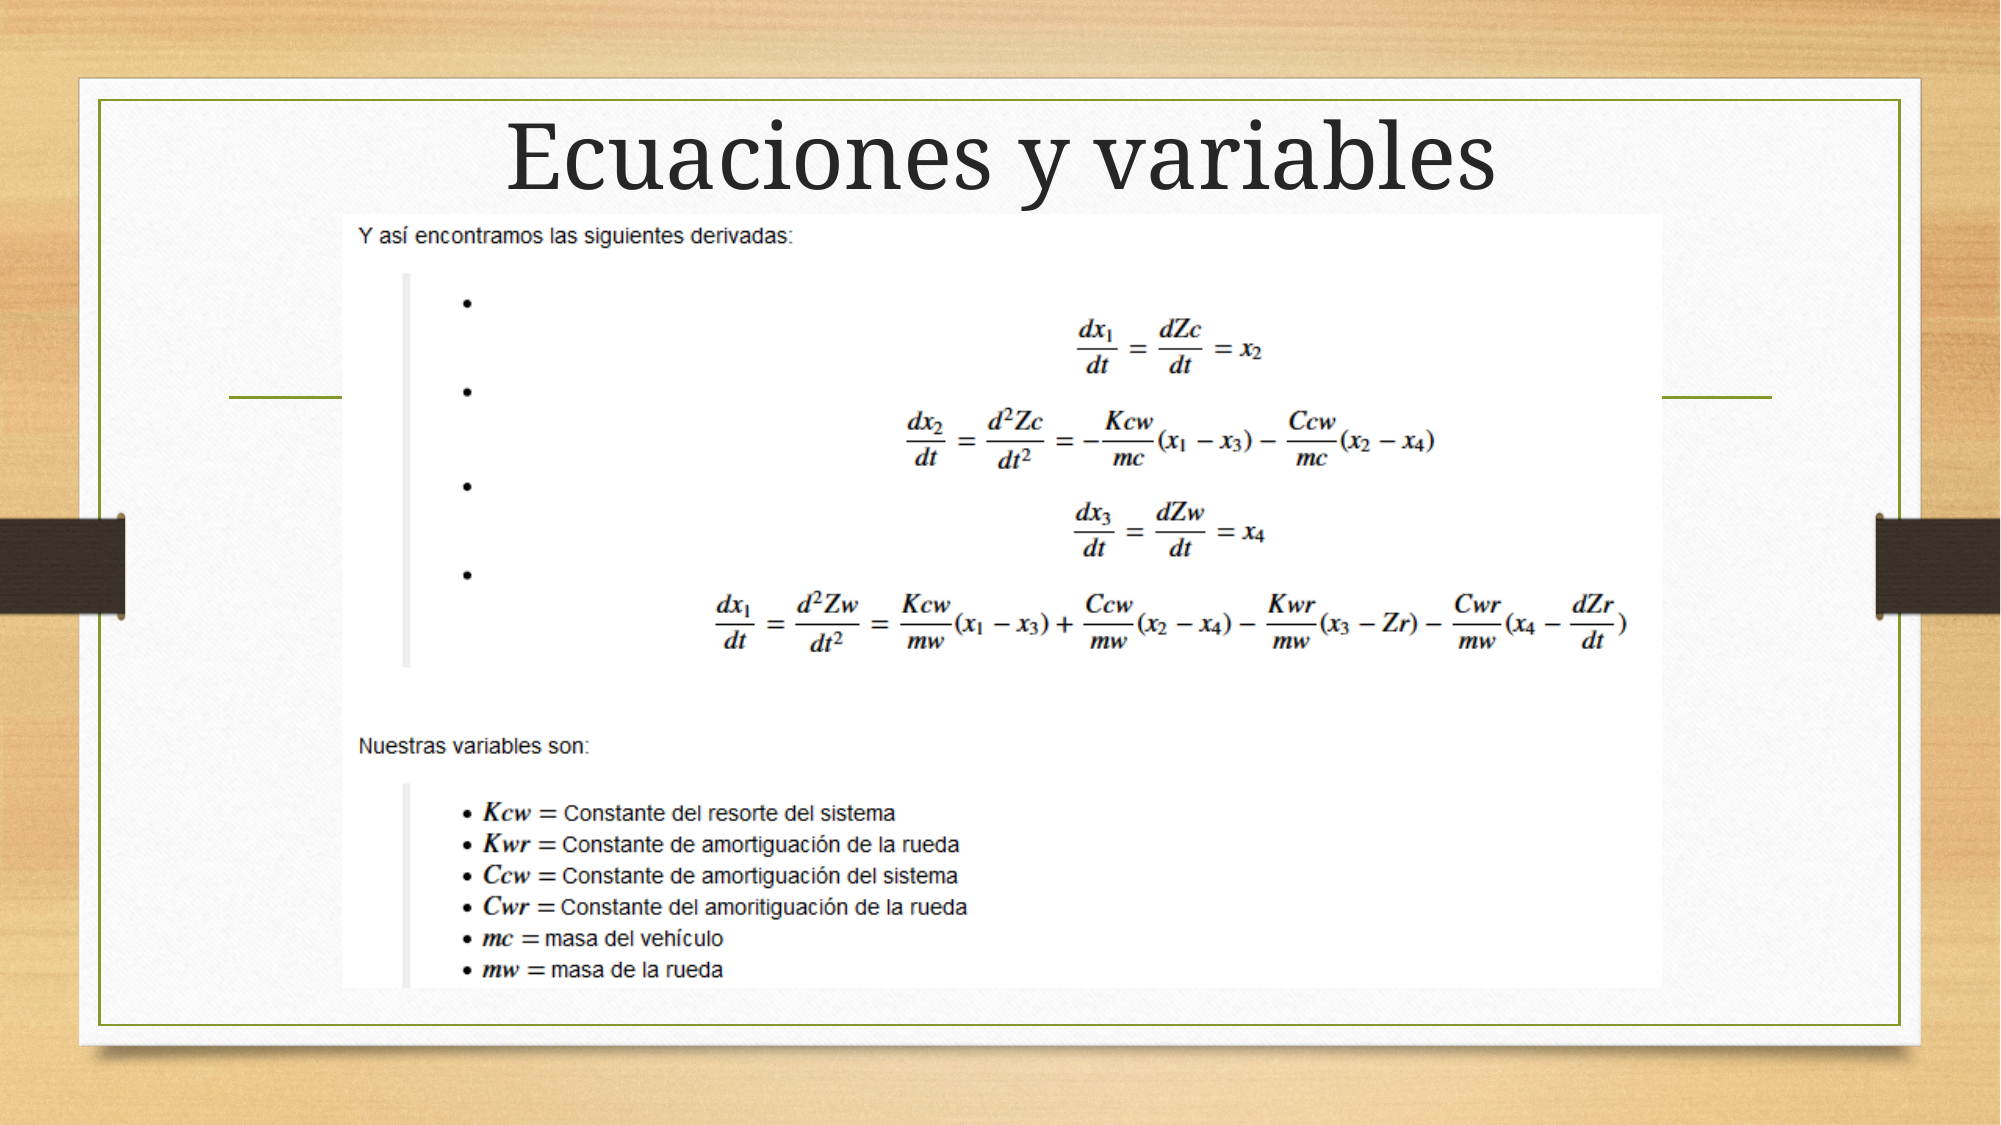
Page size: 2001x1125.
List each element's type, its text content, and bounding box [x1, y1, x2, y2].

picture [0, 0, 2001, 1125]
title Ecuaciones y variables [214, 45, 1790, 260]
